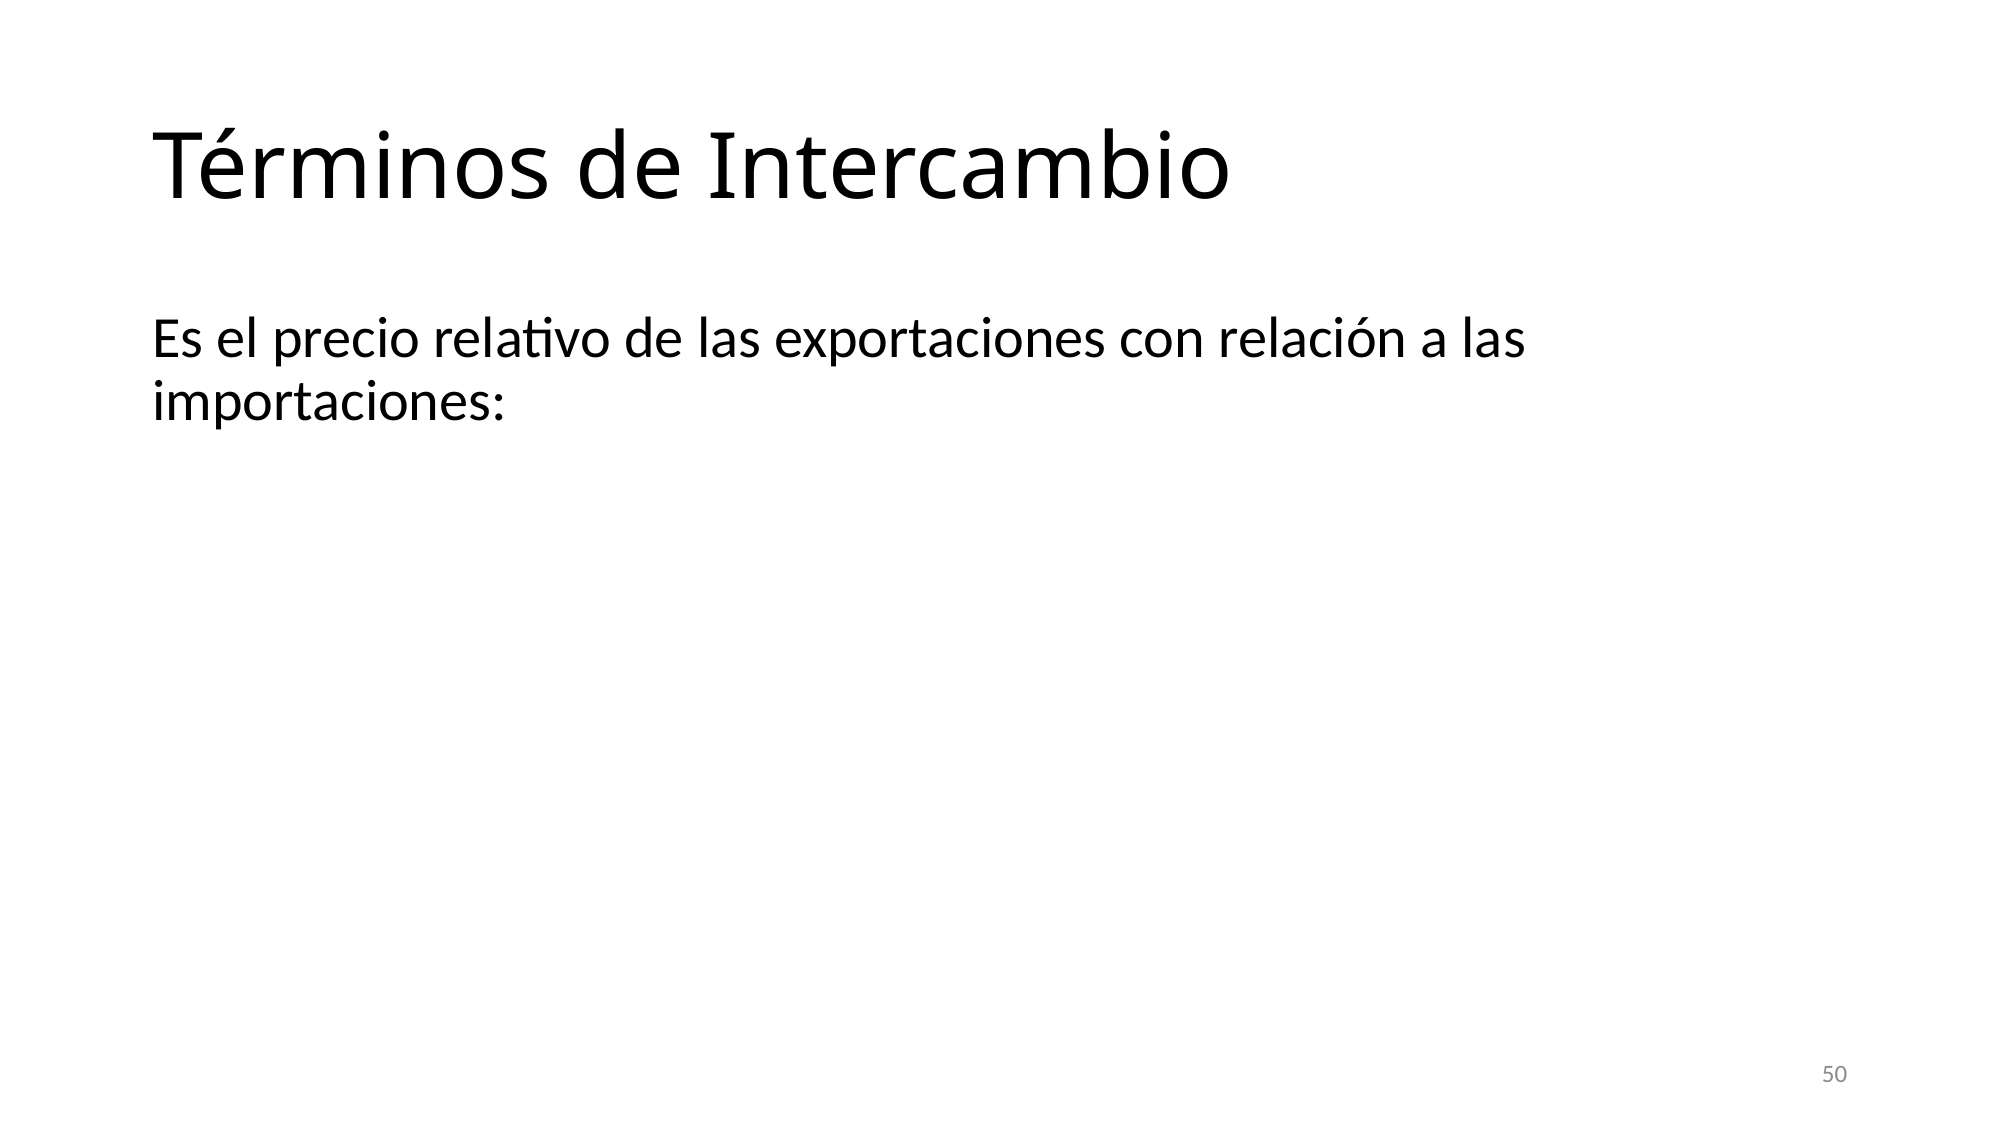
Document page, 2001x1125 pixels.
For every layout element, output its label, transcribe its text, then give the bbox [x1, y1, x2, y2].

title Términos de Intercambio [137, 59, 1863, 278]
slide_number 50 [1412, 1042, 1863, 1103]
